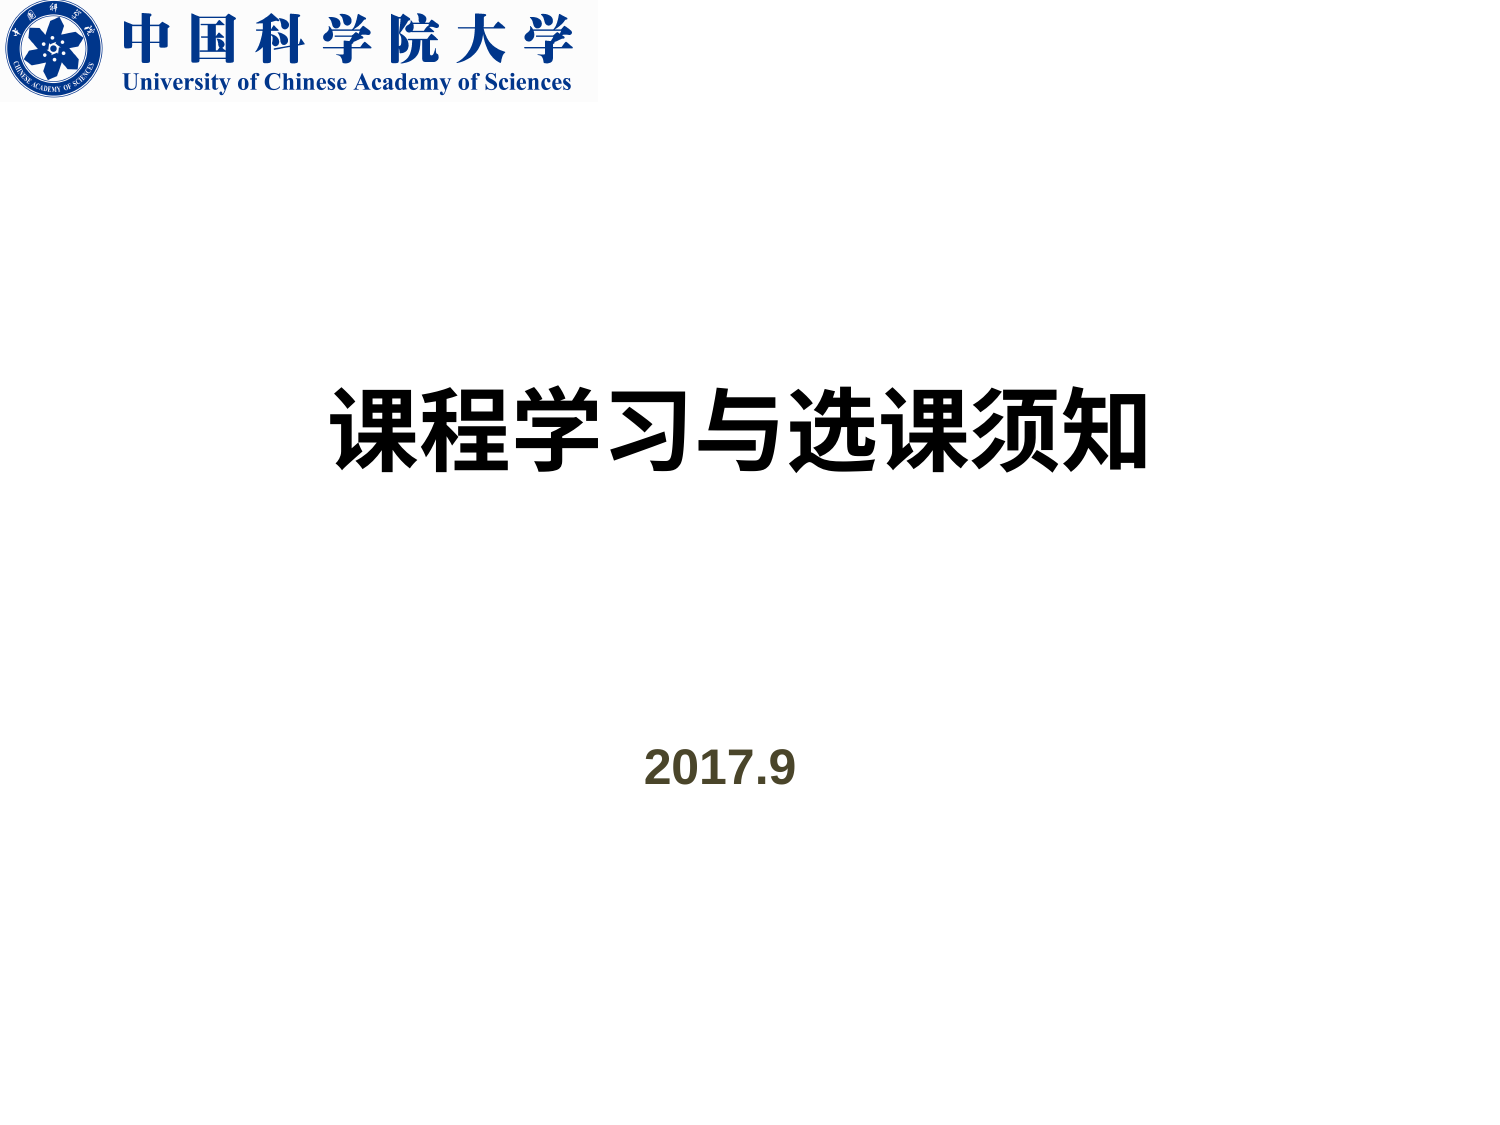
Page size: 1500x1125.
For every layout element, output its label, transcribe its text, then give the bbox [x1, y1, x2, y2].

title 课程学习与选课须知 [152, 281, 1330, 576]
subtitle 2017.9 [257, 726, 1183, 872]
picture [0, 0, 598, 103]
